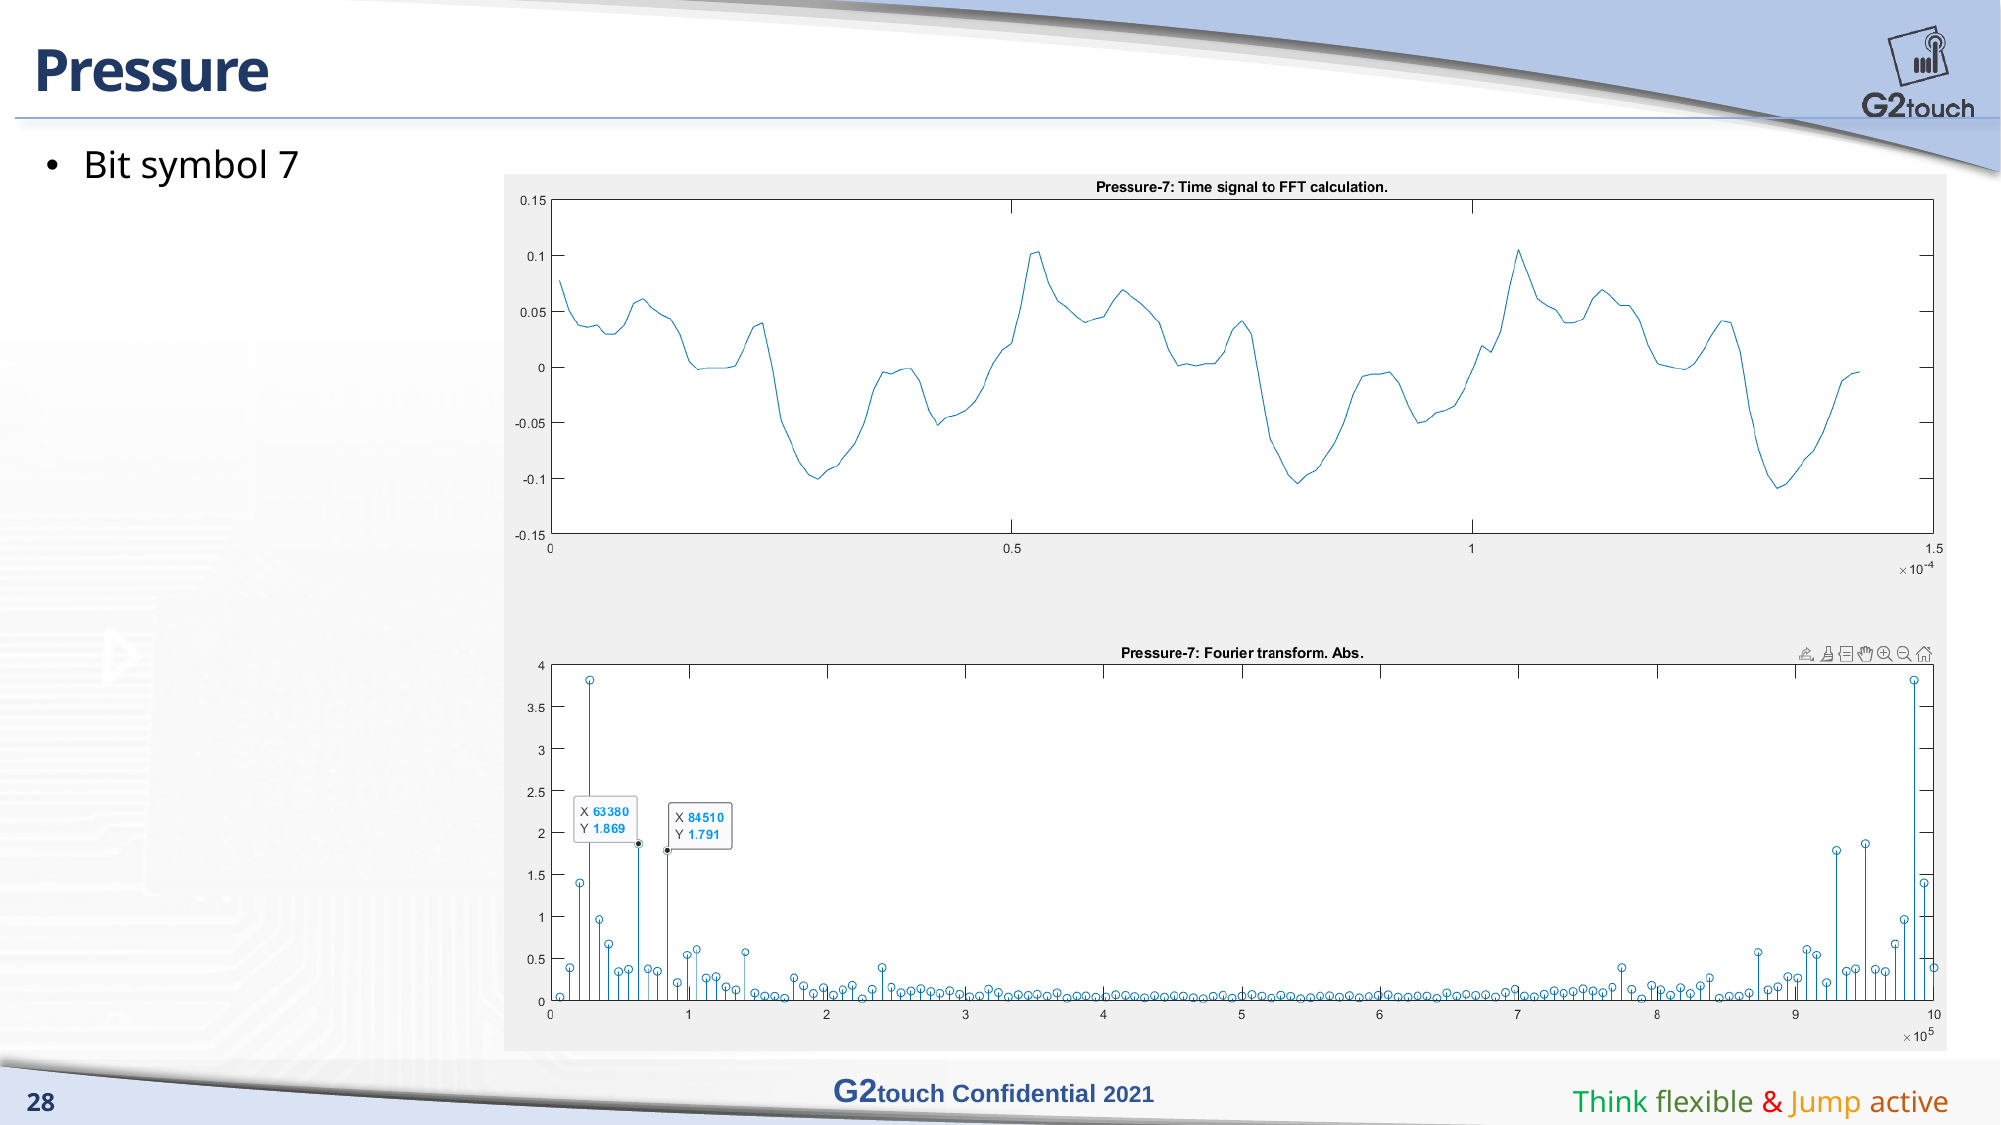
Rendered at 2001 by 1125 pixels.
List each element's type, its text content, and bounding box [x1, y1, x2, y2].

picture [504, 174, 1947, 1051]
list Bit symbol 7 [30, 138, 780, 1051]
title Pressure [33, 40, 1371, 105]
